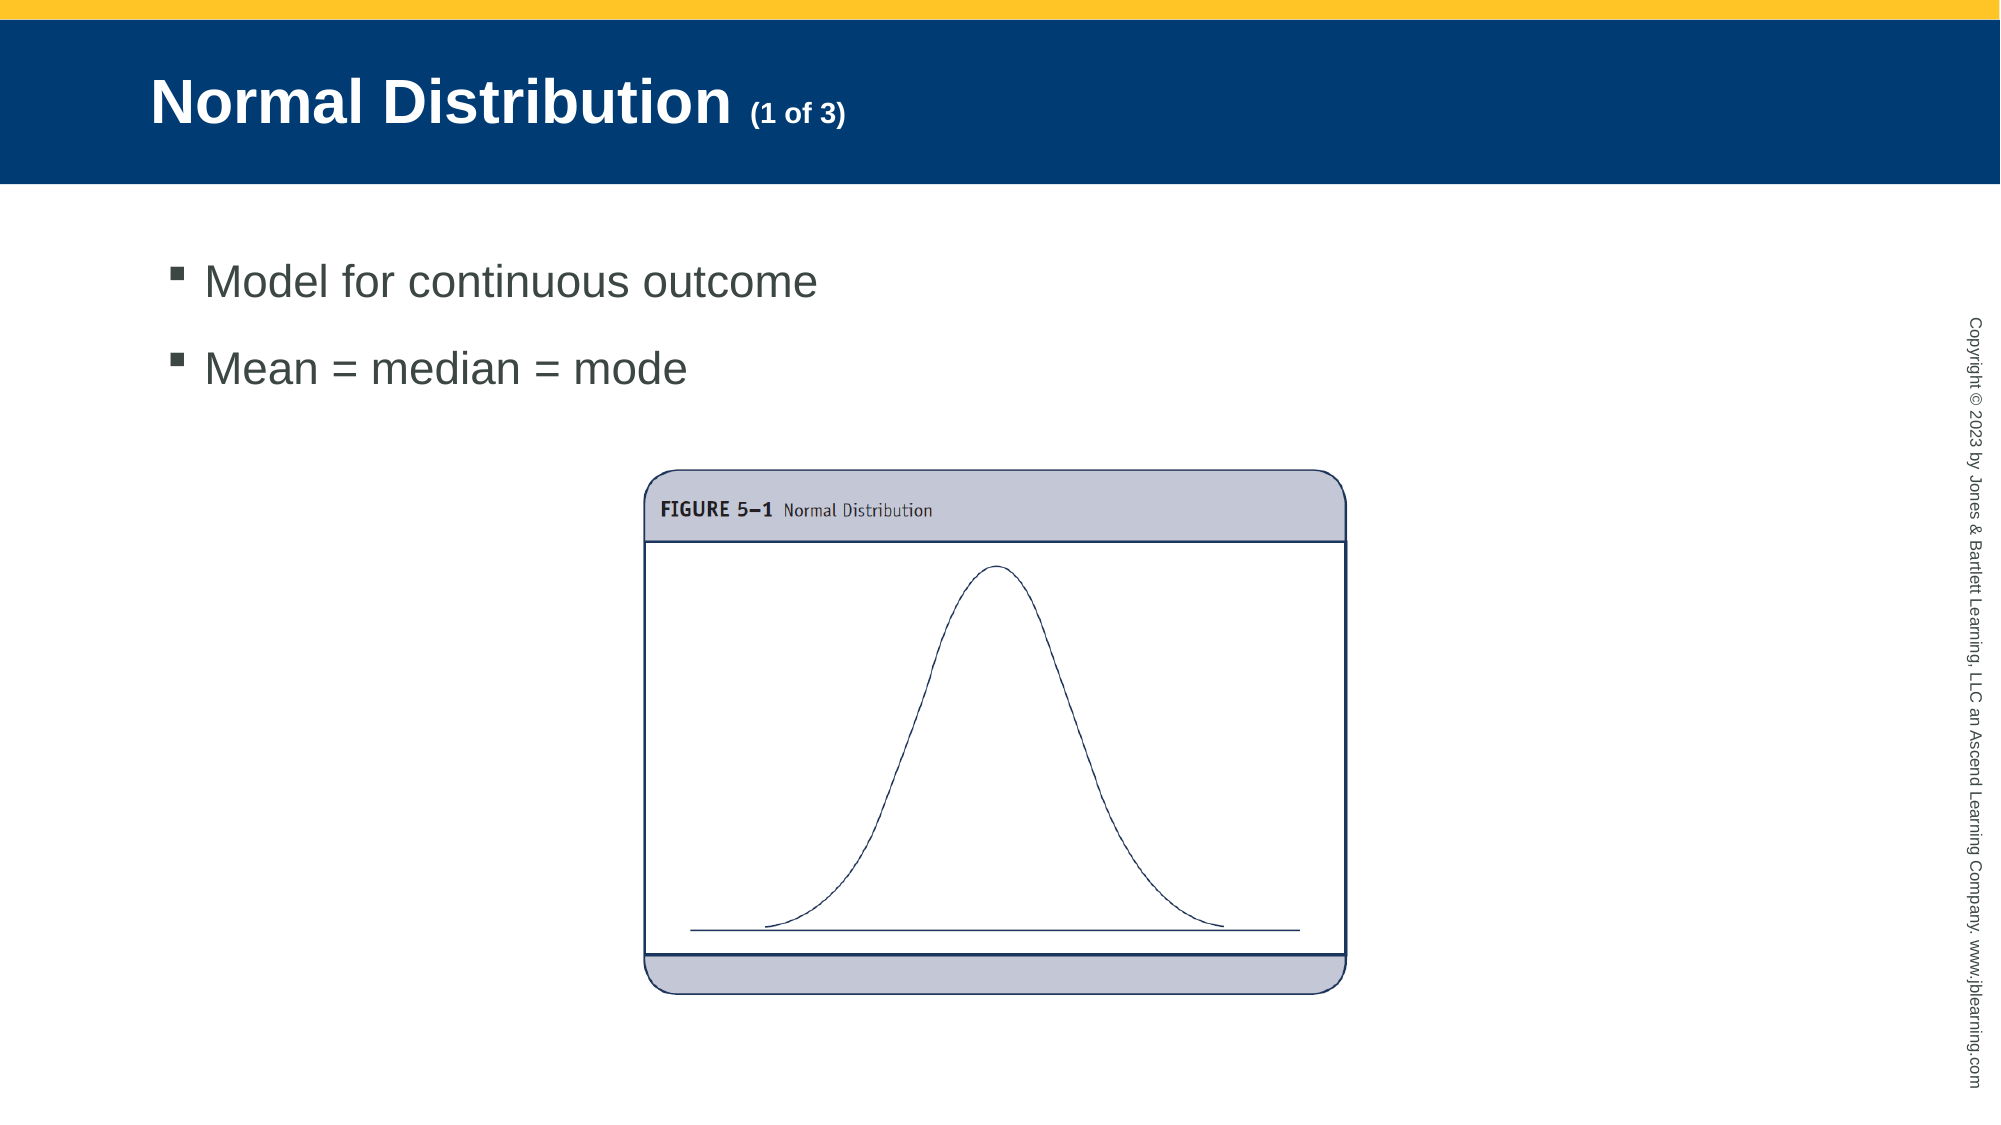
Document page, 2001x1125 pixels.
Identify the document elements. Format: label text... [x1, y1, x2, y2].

list Model for continuous outcome Mean = median = mode [151, 244, 1840, 1016]
picture [639, 466, 1352, 998]
title Normal Distribution (1 of 3) [0, 19, 2000, 185]
